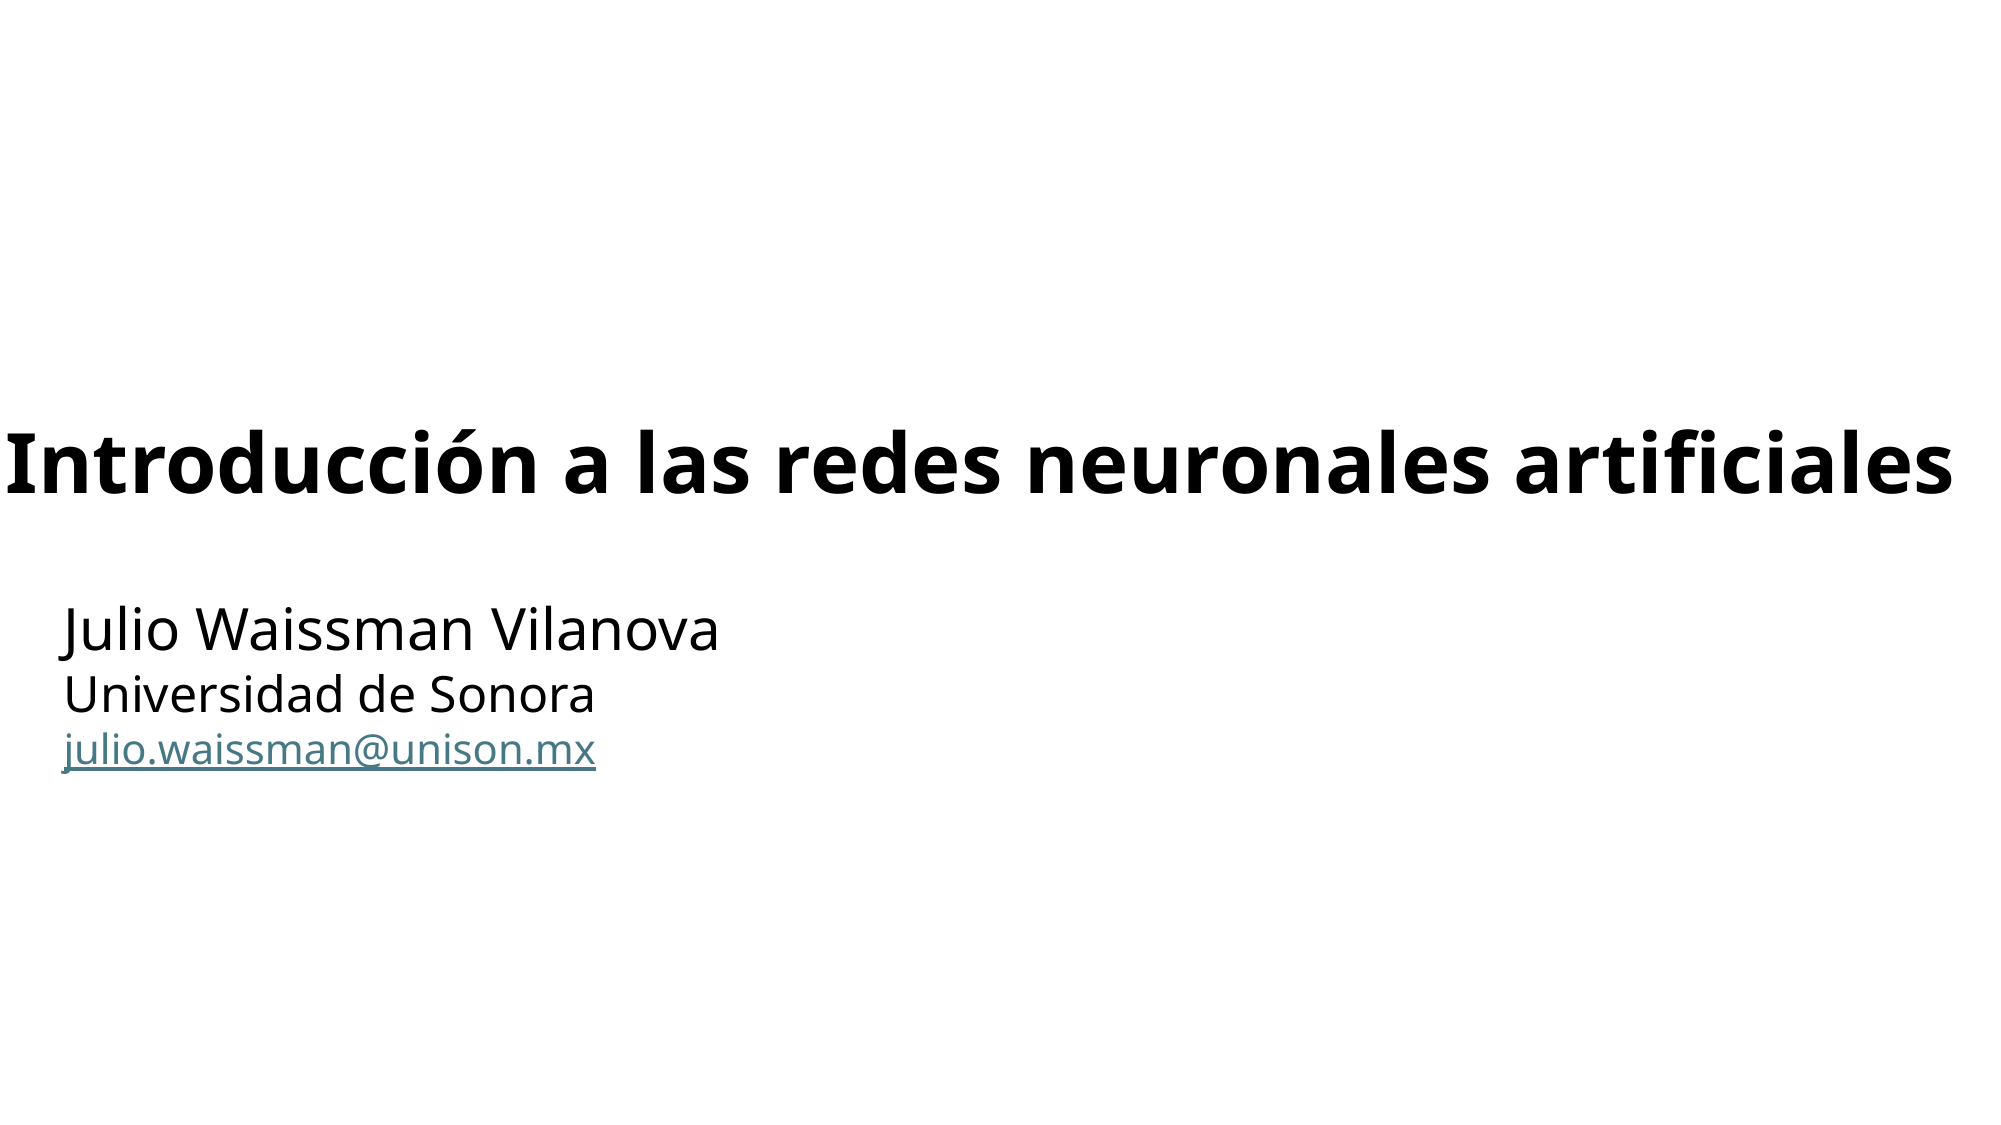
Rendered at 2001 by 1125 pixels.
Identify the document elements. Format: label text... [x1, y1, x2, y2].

text_box Introducción a las redes neuronales artificiales [0, 403, 1972, 518]
text_box Julio Waissman Vilanova Universidad de Sonora julio.waissman@unison.mx [48, 585, 737, 847]
